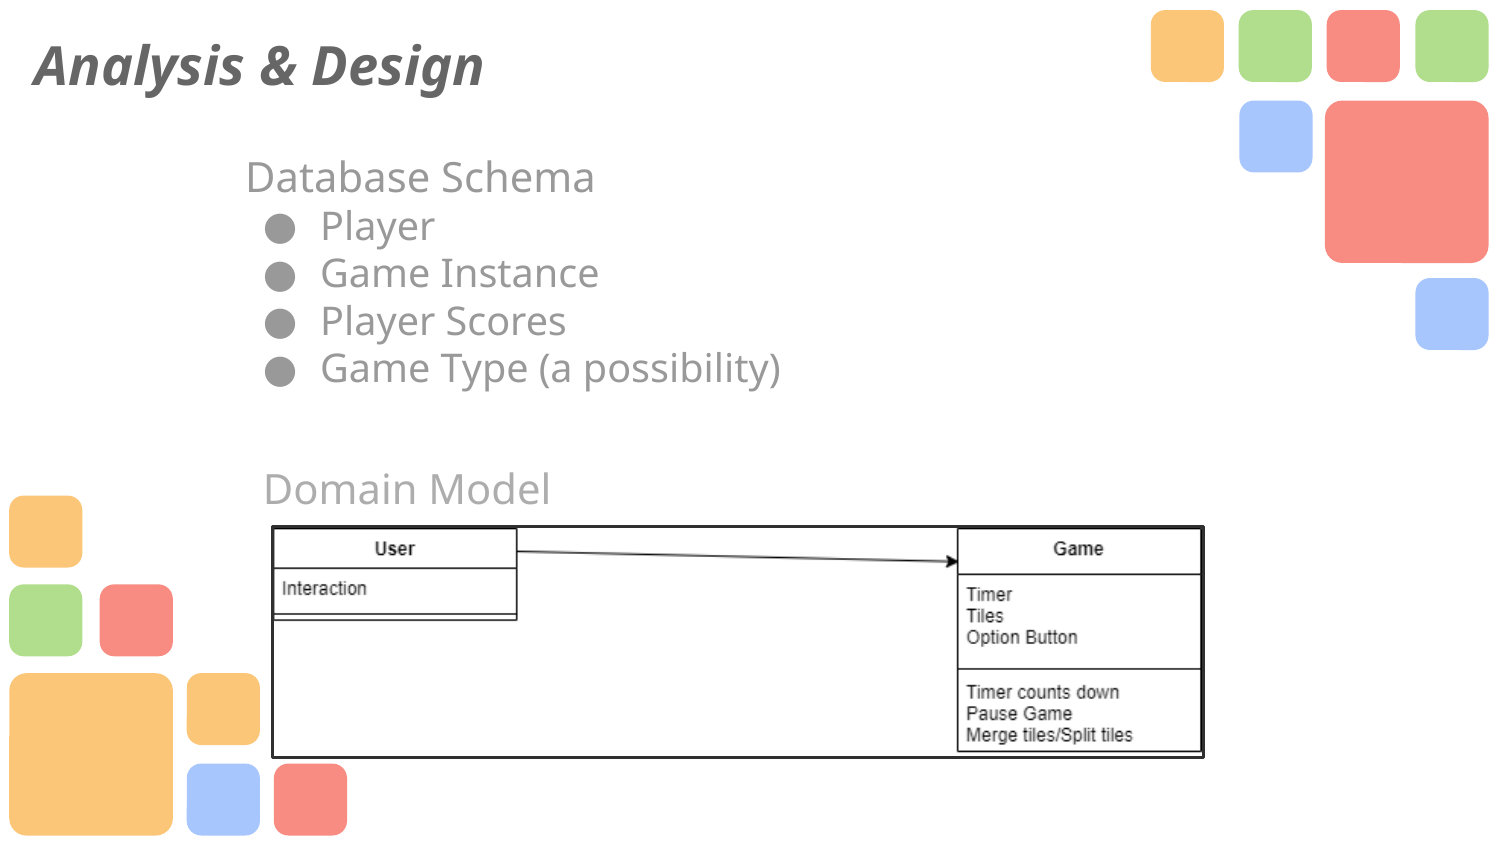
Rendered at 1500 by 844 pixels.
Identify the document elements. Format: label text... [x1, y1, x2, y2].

text_box [1239, 100, 1313, 173]
text_box [9, 673, 173, 836]
text_box [9, 584, 83, 657]
text_box Analysis & Design [19, 16, 616, 112]
text_box [1150, 10, 1224, 83]
text_box Domain Model [247, 447, 803, 528]
text_box [273, 765, 348, 836]
text_box [1326, 10, 1400, 83]
text_box Database Schema Player Game Instance Player Scores Game Type (a possibility) [230, 135, 1114, 406]
text_box [186, 673, 260, 746]
text_box [9, 495, 83, 568]
text_box [1415, 278, 1489, 351]
text_box [1415, 10, 1489, 83]
text_box [1238, 10, 1312, 83]
text_box [186, 763, 260, 836]
text_box [99, 584, 173, 657]
picture [273, 528, 1202, 757]
text_box [1324, 100, 1489, 264]
